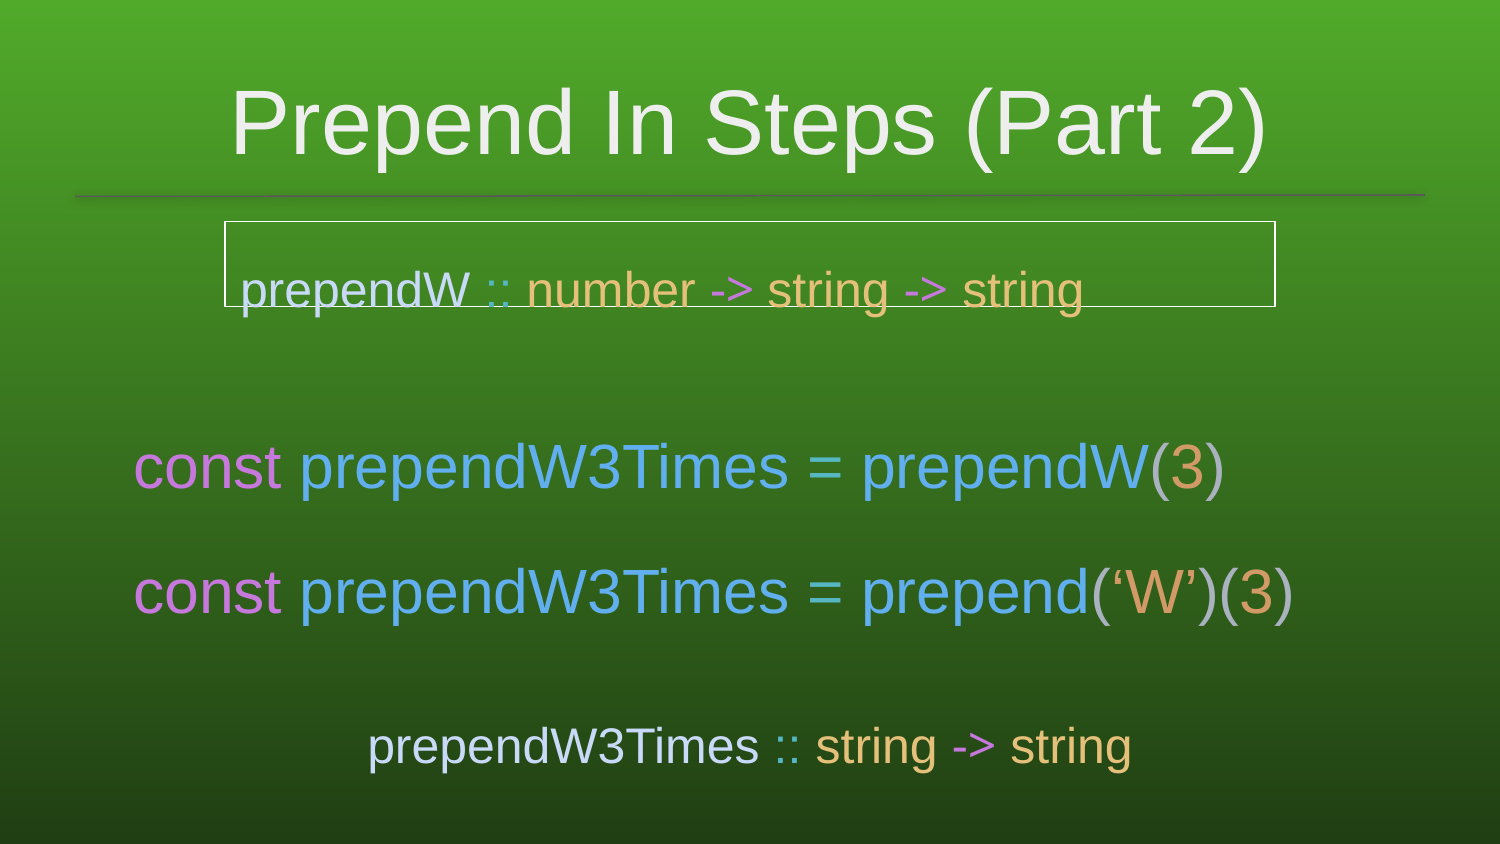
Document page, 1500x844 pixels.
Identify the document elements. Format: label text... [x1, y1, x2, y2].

list prependW3Times :: string -> string [225, 678, 1275, 784]
list const prependW3Times = prepend(‘W’)(3) [118, 509, 1322, 616]
list prependW :: number -> string -> string [225, 221, 1275, 307]
list const prependW3Times = prependW(3) [118, 384, 1322, 491]
title Prepend In Steps (Part 2) [51, 48, 1449, 205]
